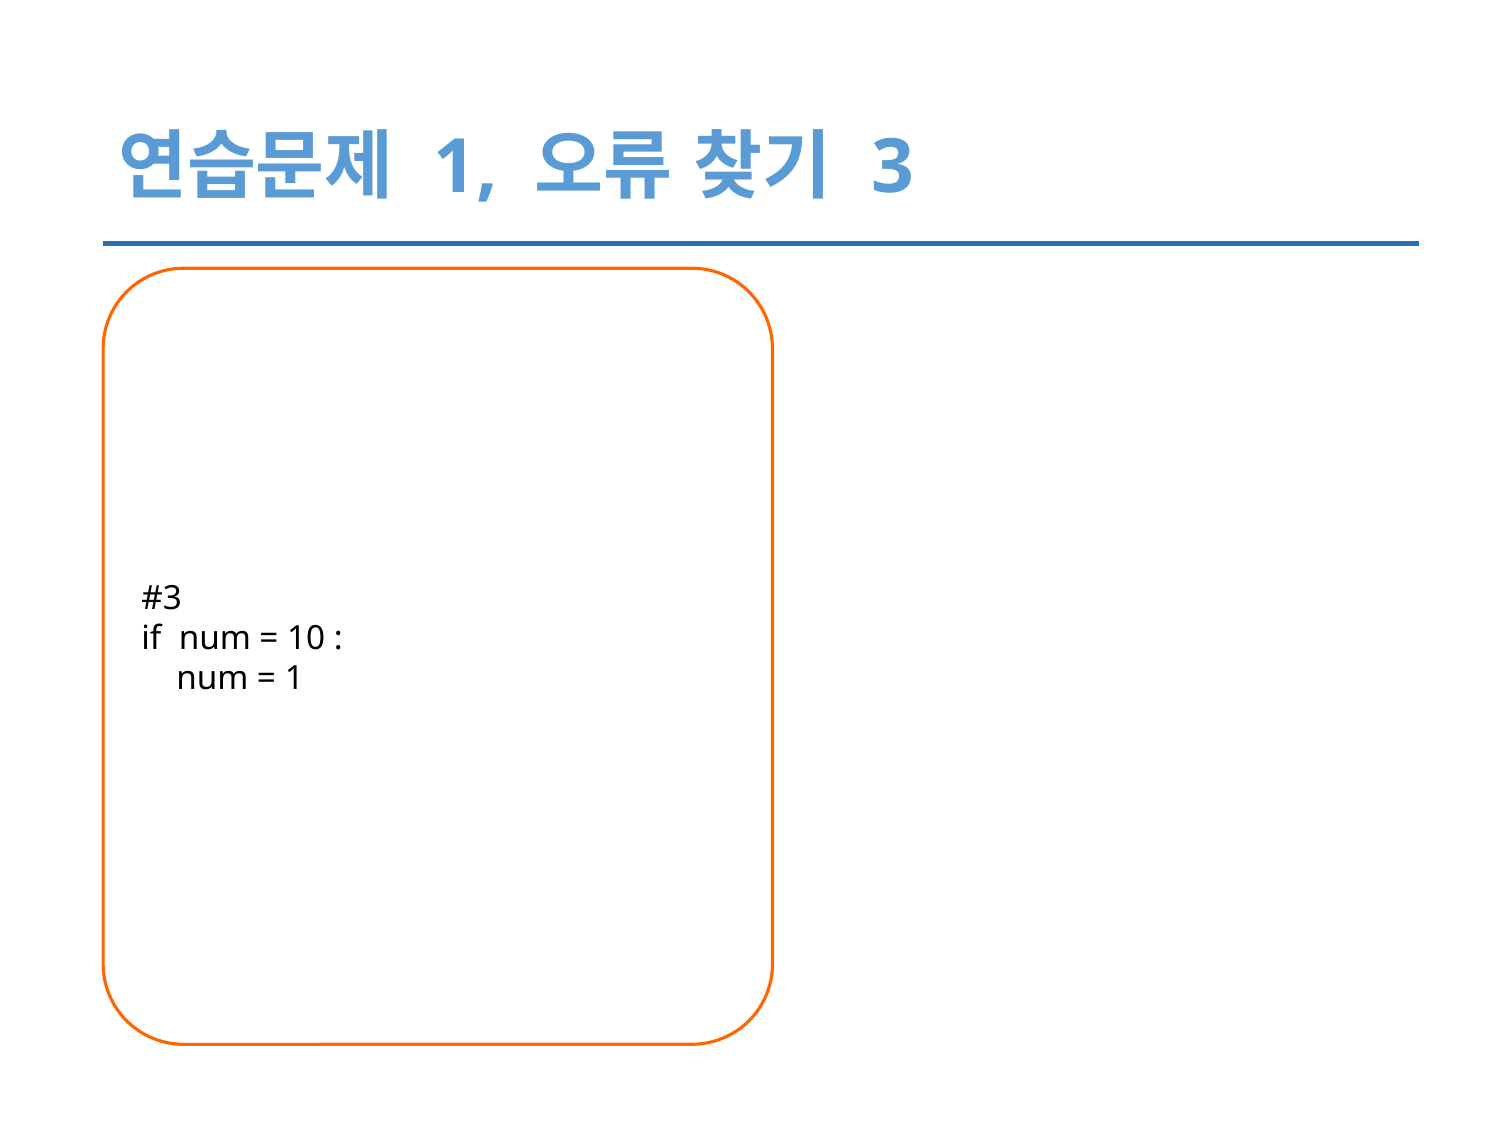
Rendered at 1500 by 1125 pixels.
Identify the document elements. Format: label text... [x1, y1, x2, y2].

title 연습문제 1, 오류 찾기 3 [103, 59, 1397, 241]
text_box #3 if num = 10 : num = 1 [103, 268, 773, 1045]
title 연습문제 1, 오류 찾기 3 [103, 246, 1397, 278]
